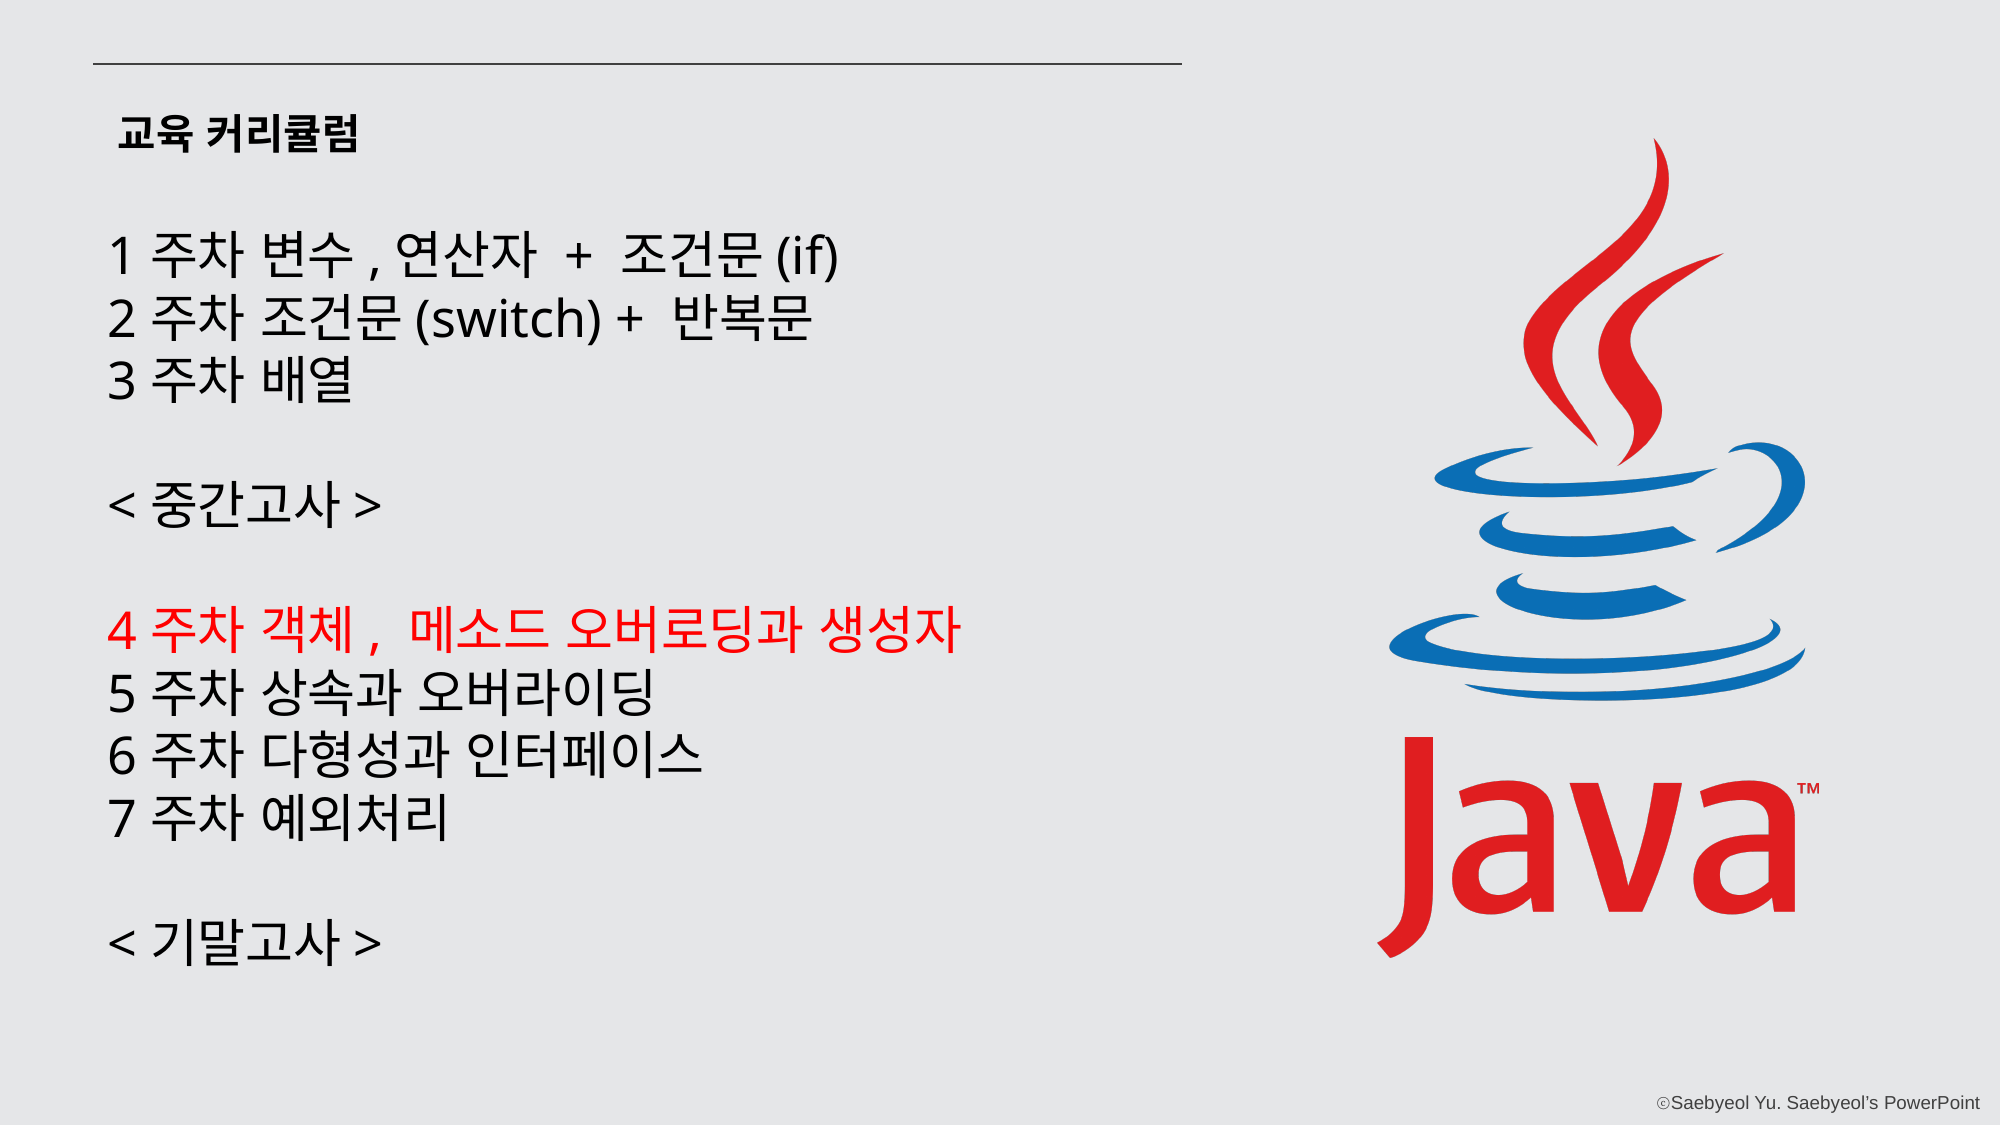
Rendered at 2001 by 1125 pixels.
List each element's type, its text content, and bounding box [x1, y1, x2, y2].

picture [1377, 138, 1819, 958]
text_box 교육 커리큘럼 [103, 100, 376, 166]
text_box 1주차 변수,연산자 + 조건문(if) 2주차 조건문(switch) + 반복문 3주차 배열 <중간고사> 4주차 객체, 메소드 오버로딩과 생성자 5주차 상속과 오버라이딩 6주차 다형성과 인터페이스 7주차 예외처리 <기말고사> [93, 215, 1057, 980]
